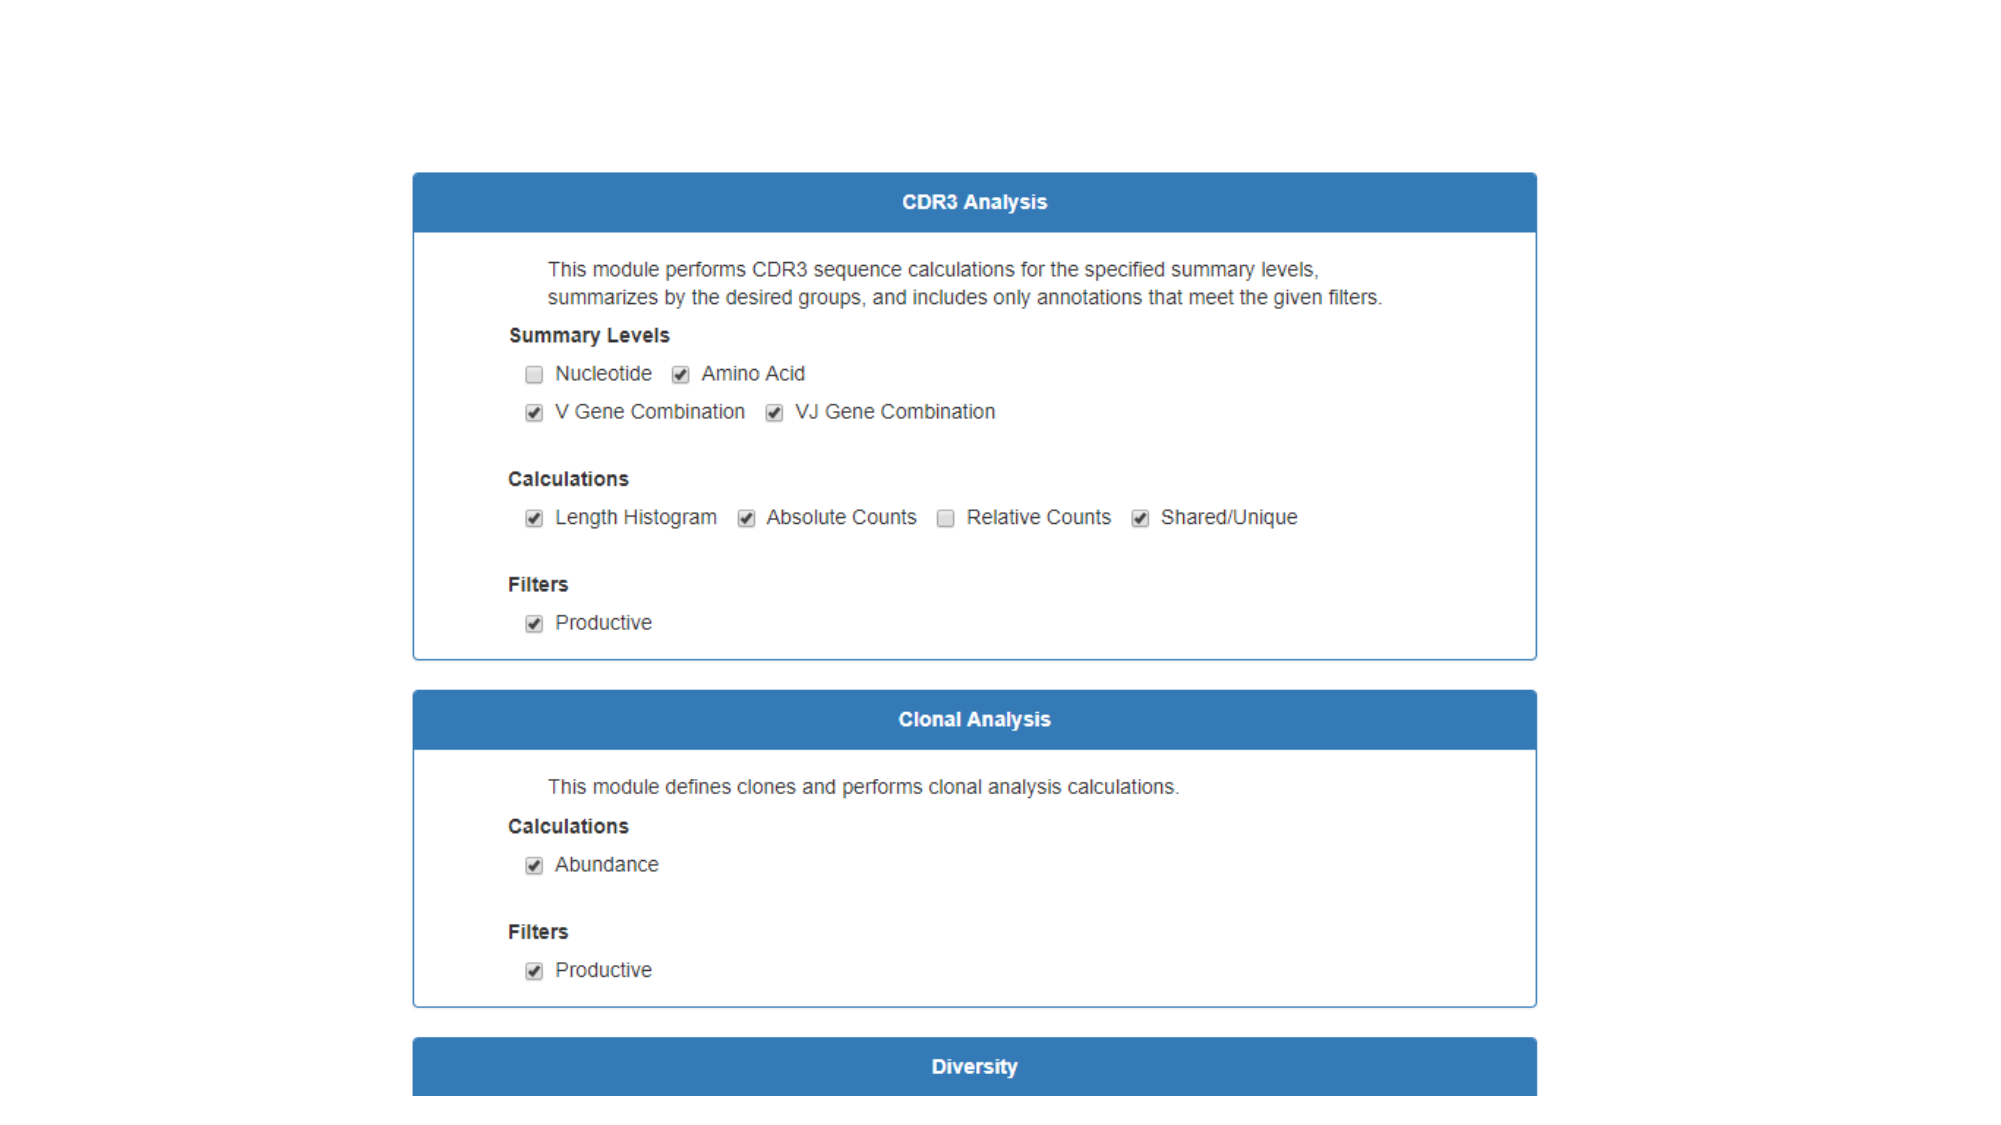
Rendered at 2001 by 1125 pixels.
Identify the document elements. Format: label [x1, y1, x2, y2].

picture [284, 149, 1669, 1096]
